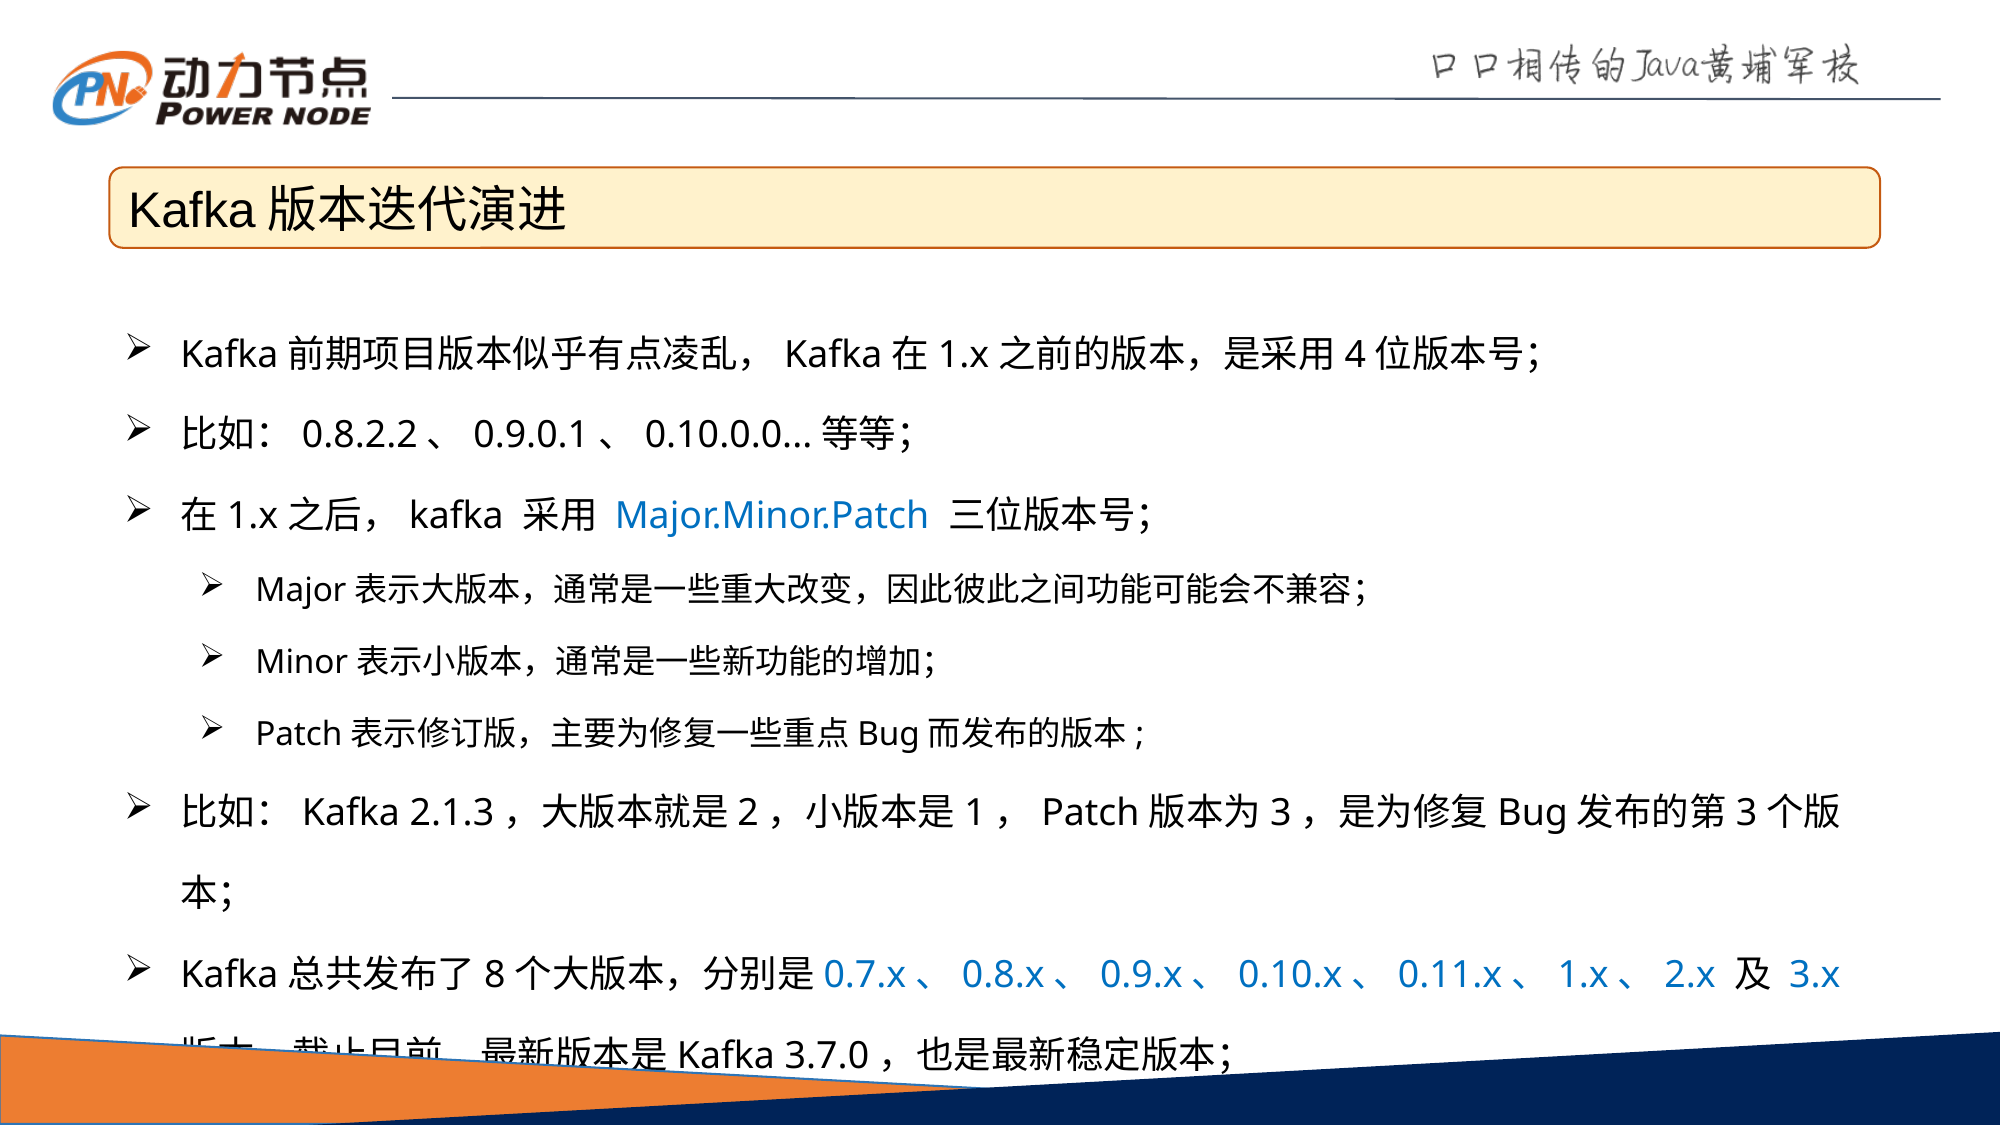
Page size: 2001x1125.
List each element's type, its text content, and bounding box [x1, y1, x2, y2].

picture [0, 0, 389, 227]
text_box [0, 1034, 976, 1125]
text_box Kafka前期项目版本似乎有点凌乱，Kafka在1.x之前的版本，是采用4位版本号； 比如：0.8.2.2、0.9.0.1、0.10.0.0...等等； 在1.x之后，kafka 采用 Major.Minor.Patch 三位版本号； Major表示大版本，通常是一些重大改变，因此彼此之间功能可能会不兼容； Minor表示小版本，通常是一些新功能的增加； Patch表示修订版，主要为修复一些重点Bug而发布的版本; 比如：Kafka 2.1.3，大版本就是2，小版本是1，Patch版本为3，是为修复Bug发布的第3个版本； Kafka总共发布了8个大版本，分别是0.7.x、0.8.x、0.9.x、0.10.x、0.11.x、1.x、2.x 及 3.x 版本，截止目前，最新版本是Kafka 3.7.0，也是最新稳定版本； [109, 286, 1881, 1032]
picture [1407, 0, 2001, 196]
text_box Kafka版本迭代演进 [108, 166, 1882, 249]
text_box [308, 1030, 2000, 1125]
